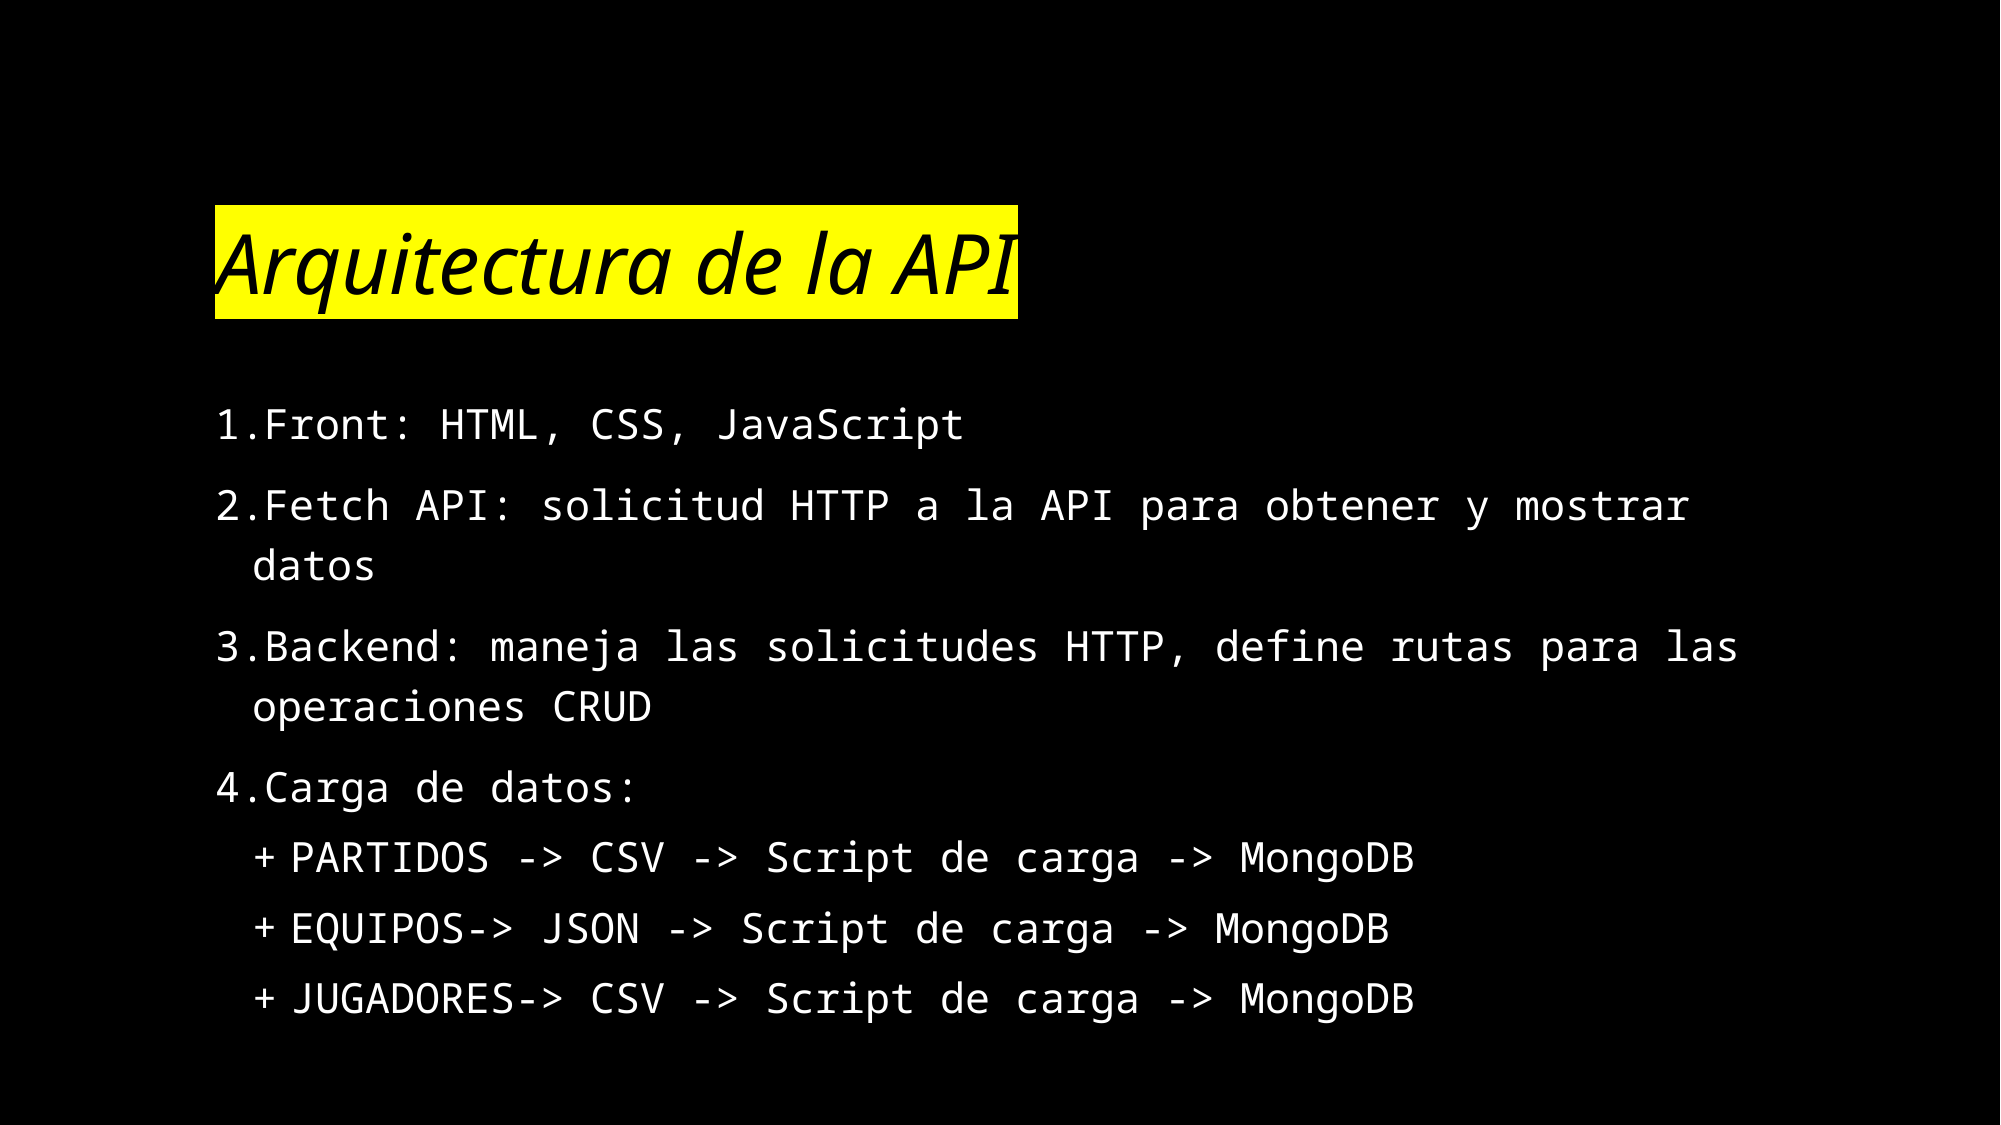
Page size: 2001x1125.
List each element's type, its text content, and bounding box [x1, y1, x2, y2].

list Front: HTML, CSS, JavaScript Fetch API: solicitud HTTP a la API para obtener y mostrar datos Backend: maneja las solicitudes HTTP, define rutas para las operaciones CRUD Carga de datos: PARTIDOS -> CSV -> Script de carga -> MongoDB EQUIPOS-> JSON -> Script de carga -> MongoDB JUGADORES-> CSV -> Script de carga -> MongoDB [200, 380, 1758, 1038]
title Arquitectura de la API [200, 59, 1758, 319]
